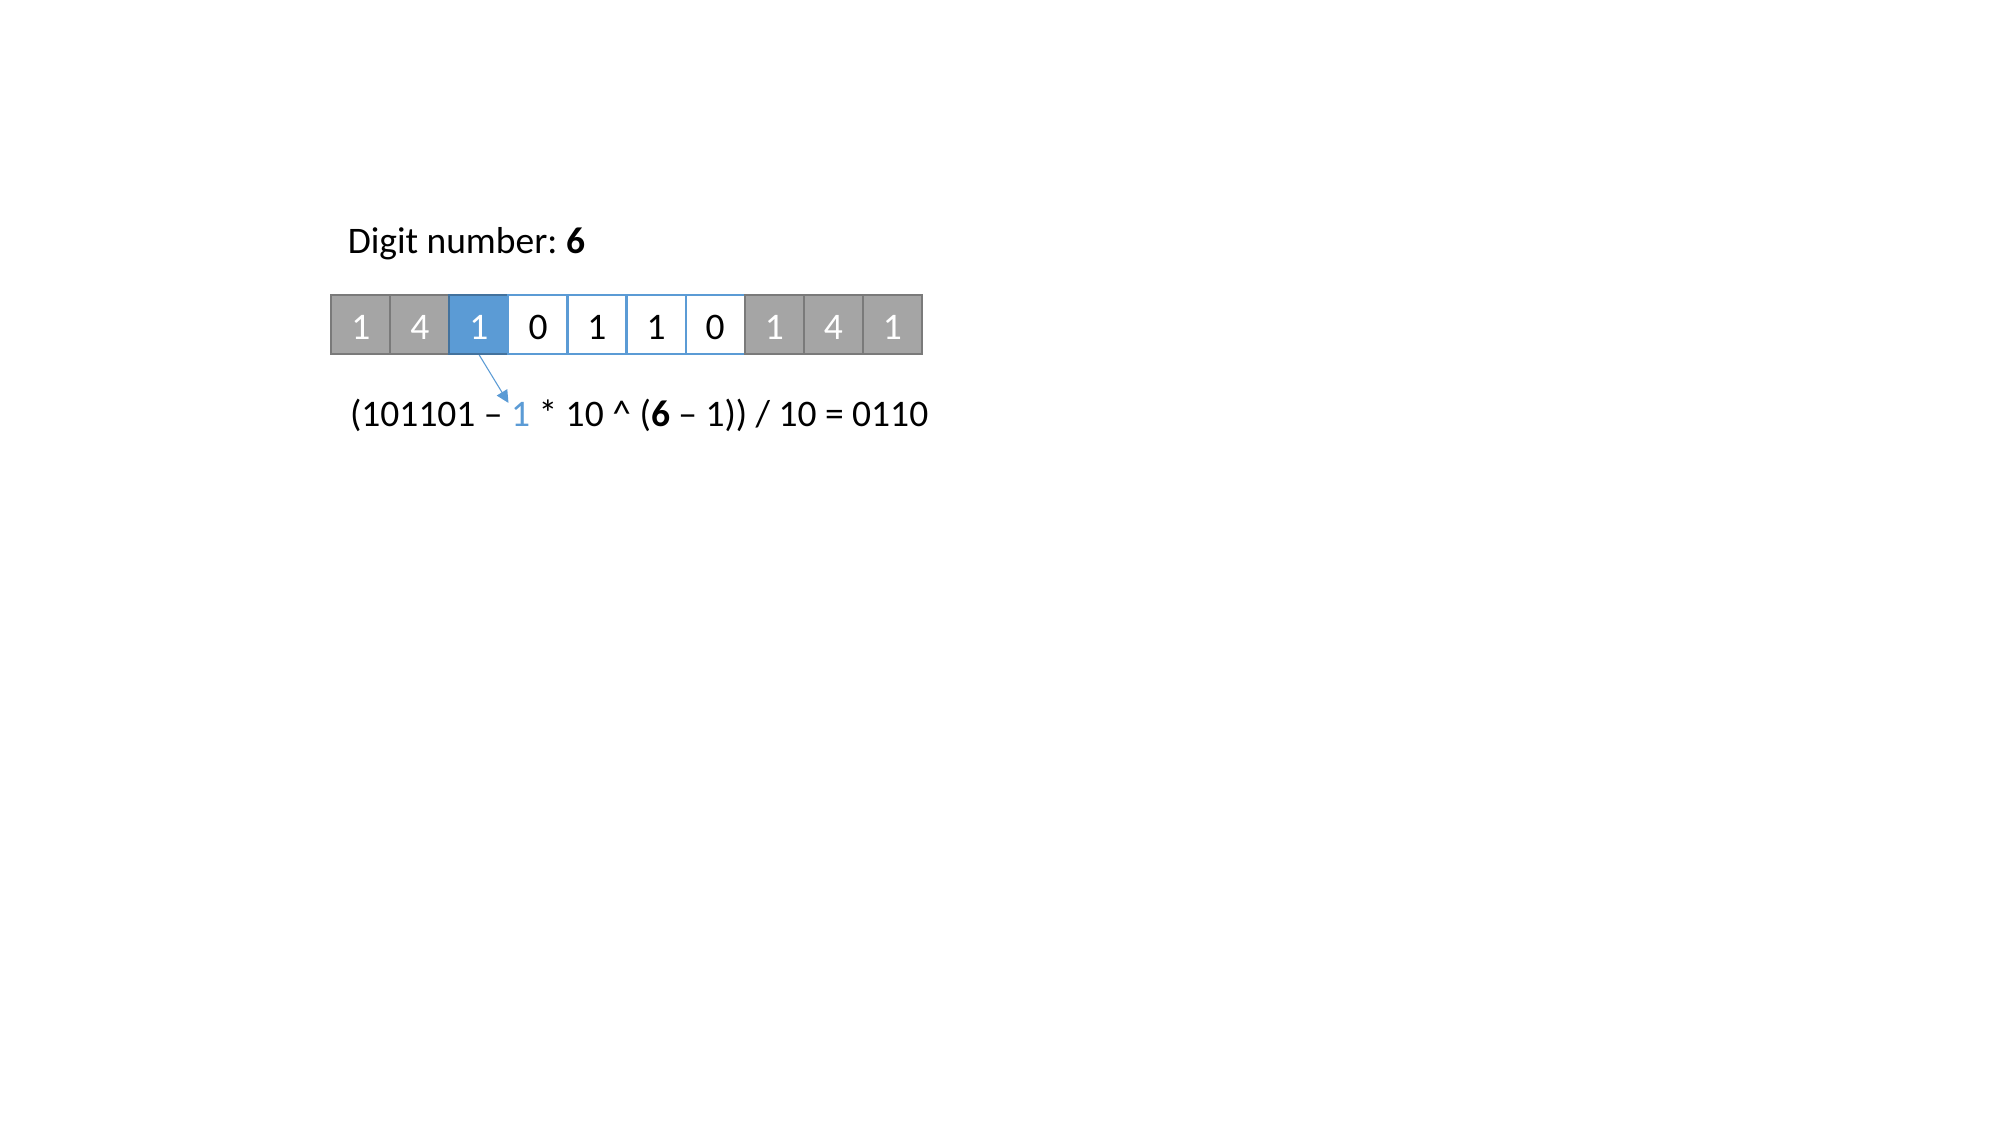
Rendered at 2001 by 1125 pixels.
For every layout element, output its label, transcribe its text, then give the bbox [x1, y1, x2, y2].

text_box 1 [566, 294, 626, 355]
text_box 1 [744, 294, 803, 355]
text_box 1 [862, 294, 923, 355]
text_box 4 [803, 294, 862, 355]
text_box 0 [507, 294, 566, 355]
text_box 4 [389, 294, 448, 355]
text_box 1 [330, 294, 389, 355]
text_box (101101 – 1 * 10 ^ (6 – 1)) / 10 = 0110 [335, 381, 944, 441]
text_box 0 [685, 294, 744, 355]
text_box 1 [448, 294, 507, 355]
text_box Digit number: 6 [333, 208, 601, 268]
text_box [478, 354, 509, 403]
text_box 1 [626, 294, 685, 355]
